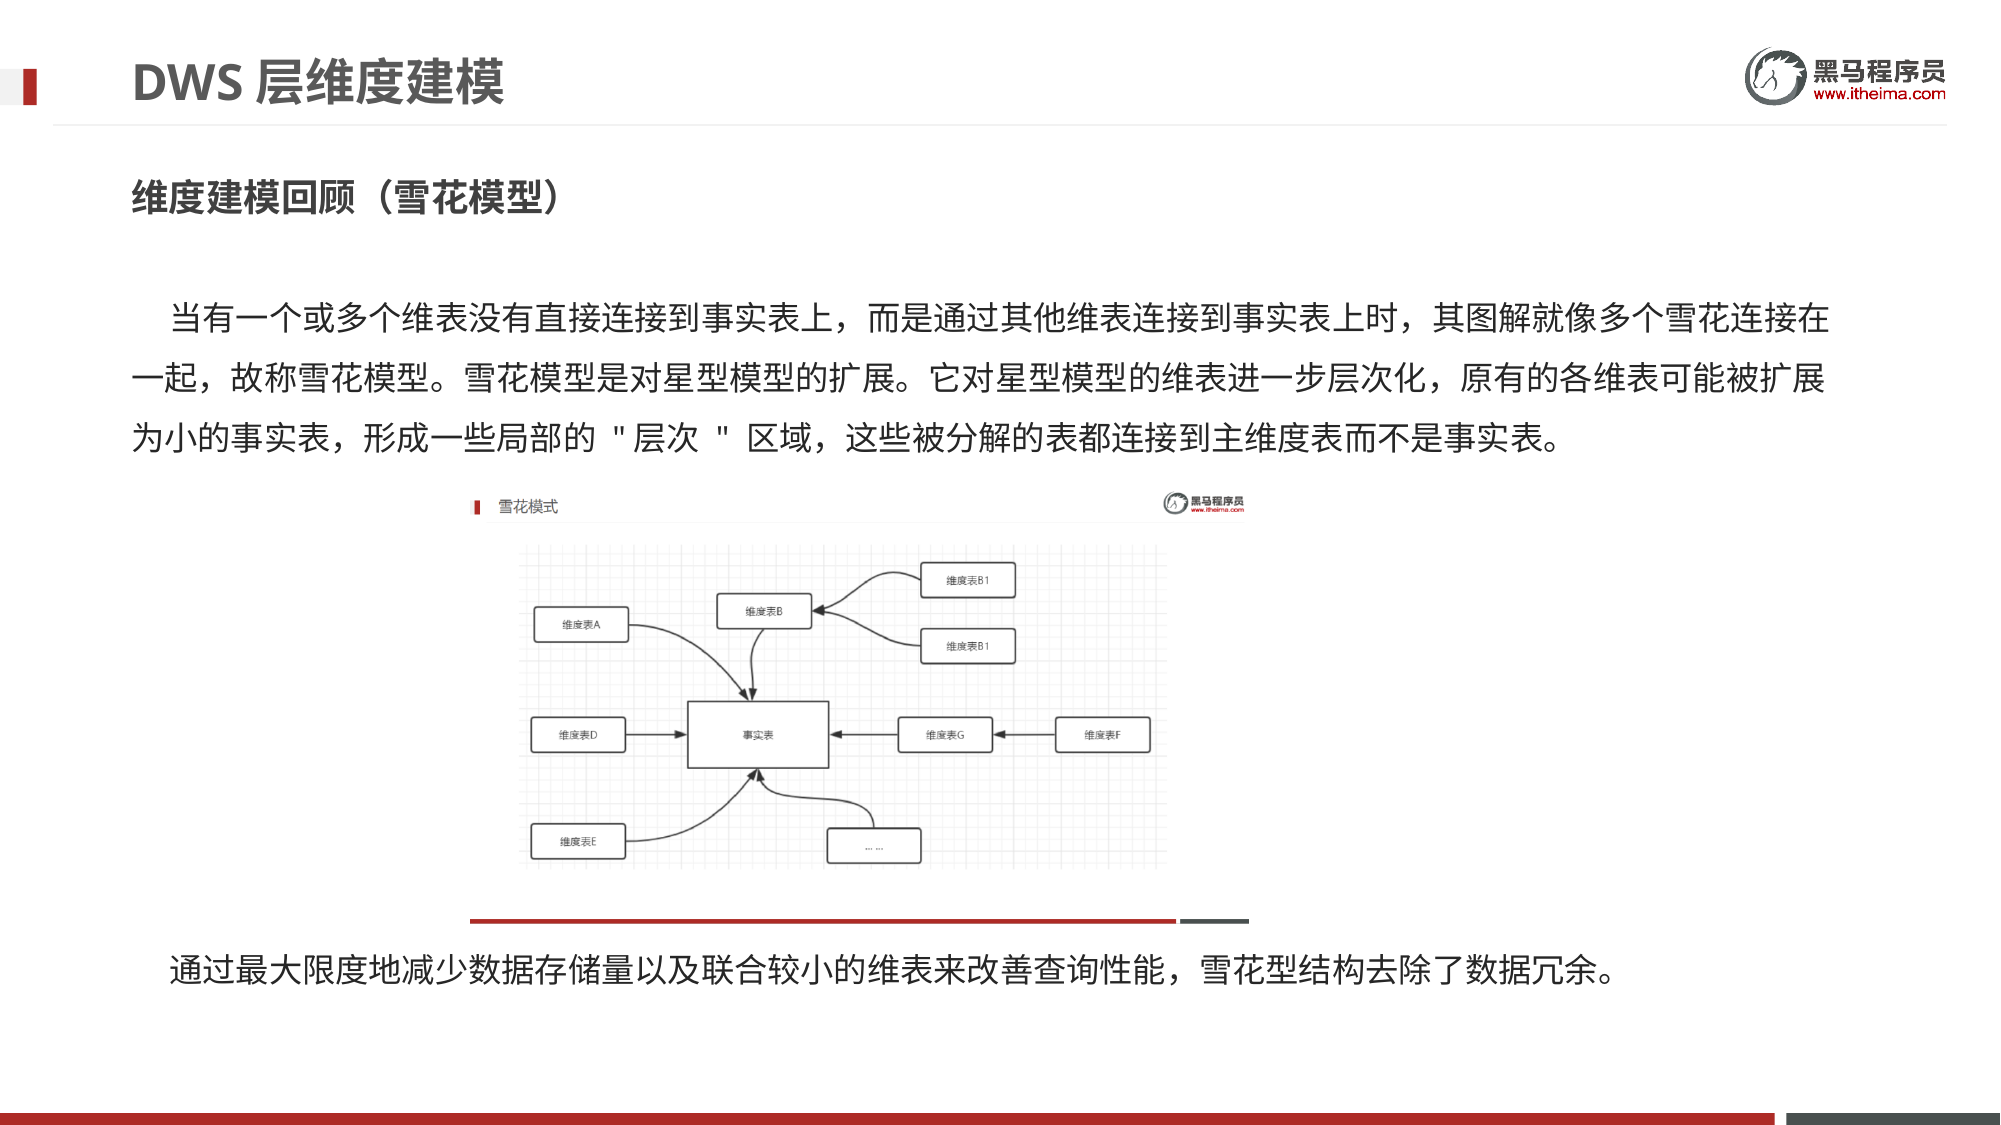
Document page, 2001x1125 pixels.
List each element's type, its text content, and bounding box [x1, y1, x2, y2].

list 当有一个或多个维表没有直接连接到事实表上，而是通过其他维表连接到事实表上时，其图解就像多个雪花连接在一起，故称雪花模型。雪花模型是对星型模型的扩展。它对星型模型的维表进一步层次化，原有的各维表可能被扩展为小的事实表，形成一些局部的 "层次 " 区域，这些被分解的表都连接到主维度表而不是事实表。 通过最大限度地减少数据存储量以及联合较小的维表来改善查询性能，雪花型结构去除了数据冗余。 [116, 270, 1875, 1013]
picture [1744, 46, 1946, 106]
picture [470, 473, 1250, 924]
title DWS层维度建模 [116, 38, 1556, 124]
list 维度建模回顾（雪花模型） [116, 154, 1875, 239]
